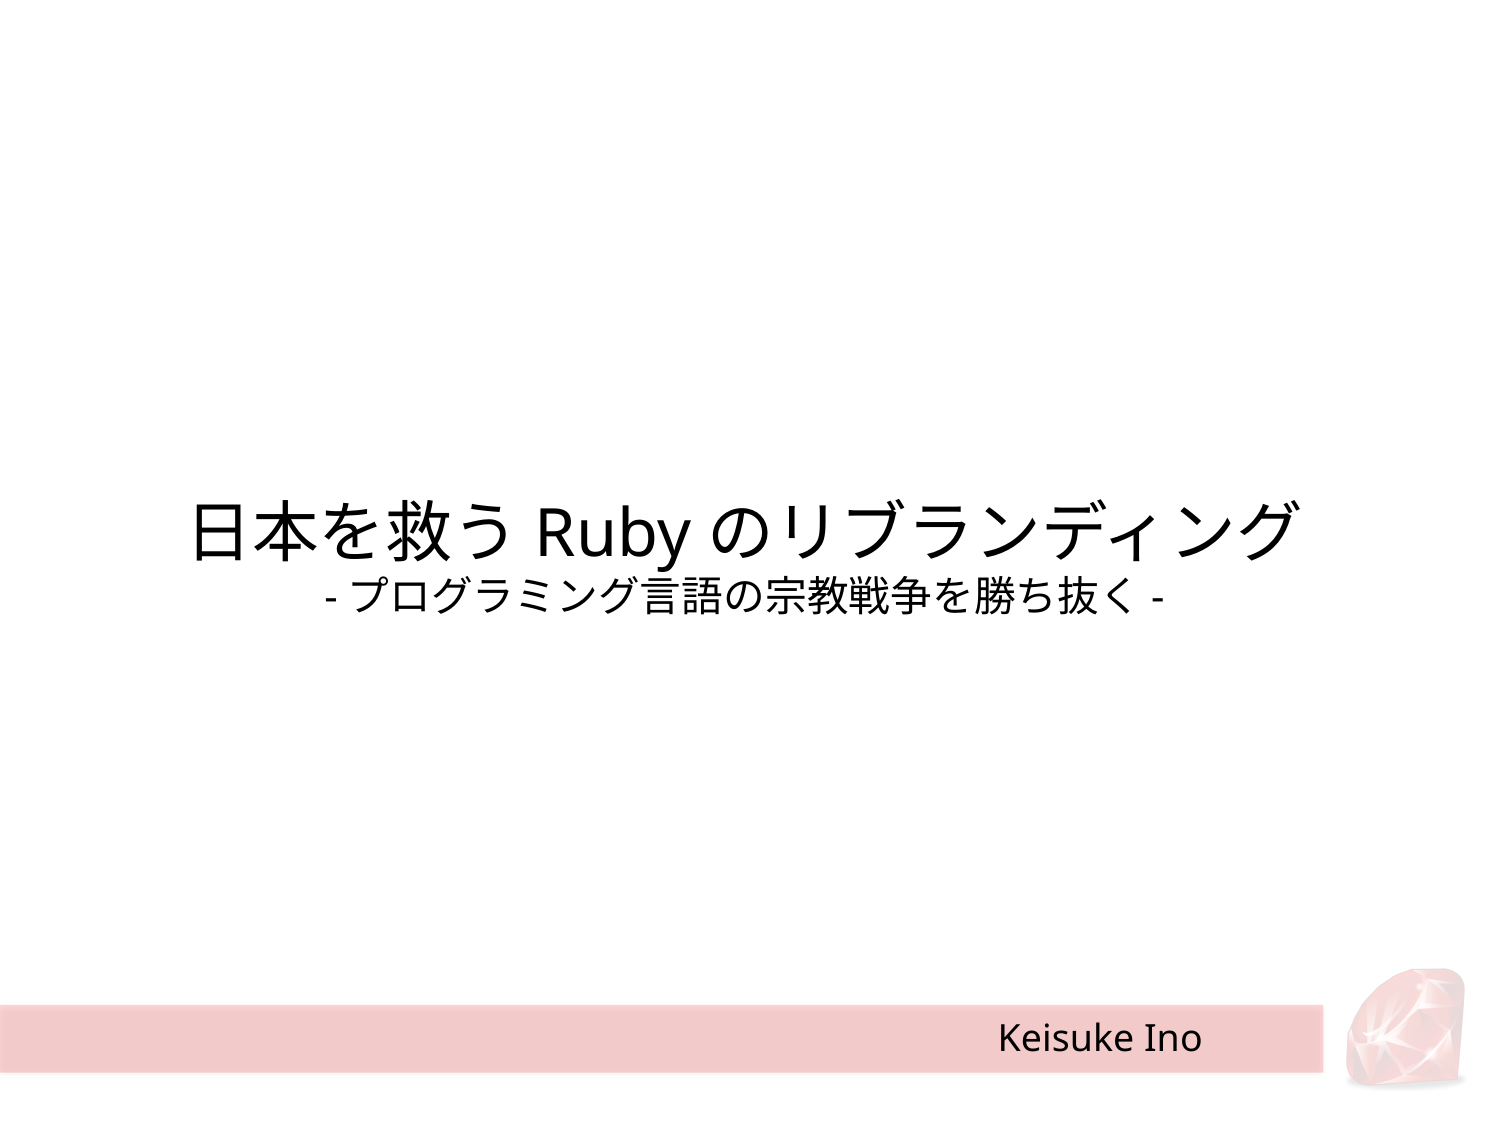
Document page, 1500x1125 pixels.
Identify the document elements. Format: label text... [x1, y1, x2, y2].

text_box Keisuke Ino [983, 1006, 1219, 1066]
title 日本を救うRubyのリブランディング -プログラミング言語の宗教戦争を勝ち抜く- [29, 434, 1460, 676]
